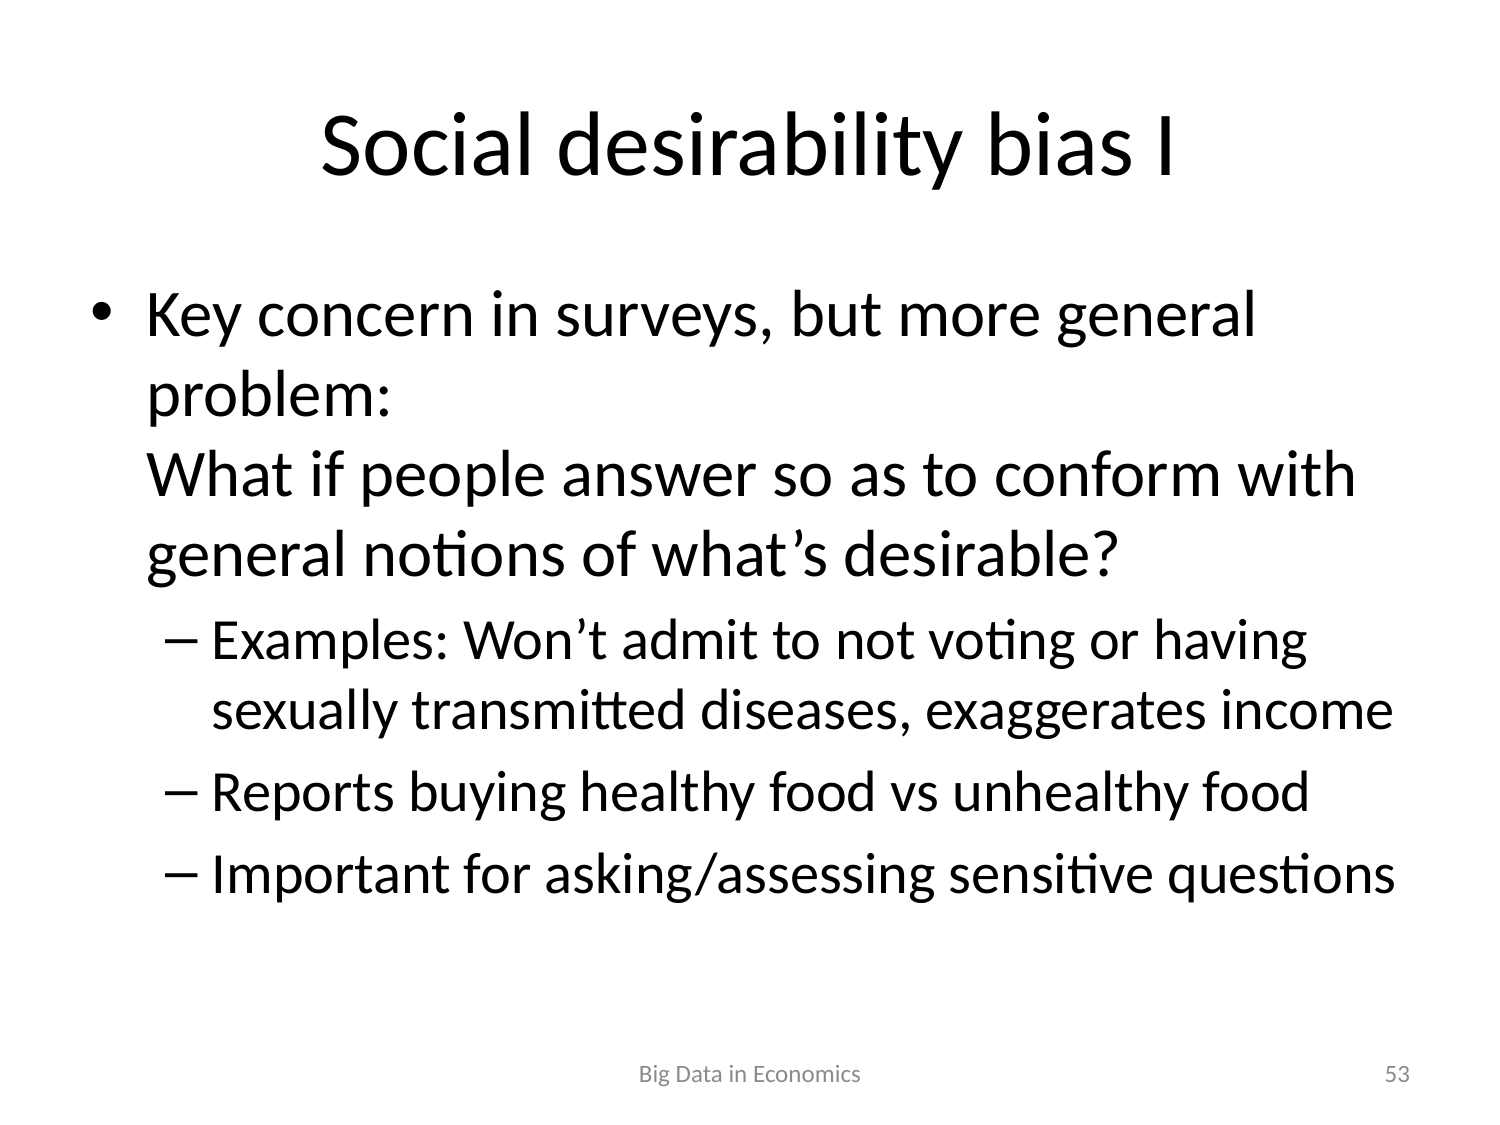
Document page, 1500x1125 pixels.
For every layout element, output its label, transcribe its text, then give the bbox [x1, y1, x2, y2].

slide_number 53 [1074, 1042, 1425, 1103]
list Key concern in surveys, but more general problem: What if people answer so as to conform with general notions of what’s desirable? Examples: Won’t admit to not voting or having sexually transmitted diseases, exaggerates income Reports buying healthy food vs unhealthy food Important for asking/assessing sensitive questions [75, 262, 1425, 1005]
title Social desirability bias I [75, 45, 1425, 233]
footer Big Data in Economics [512, 1042, 988, 1103]
